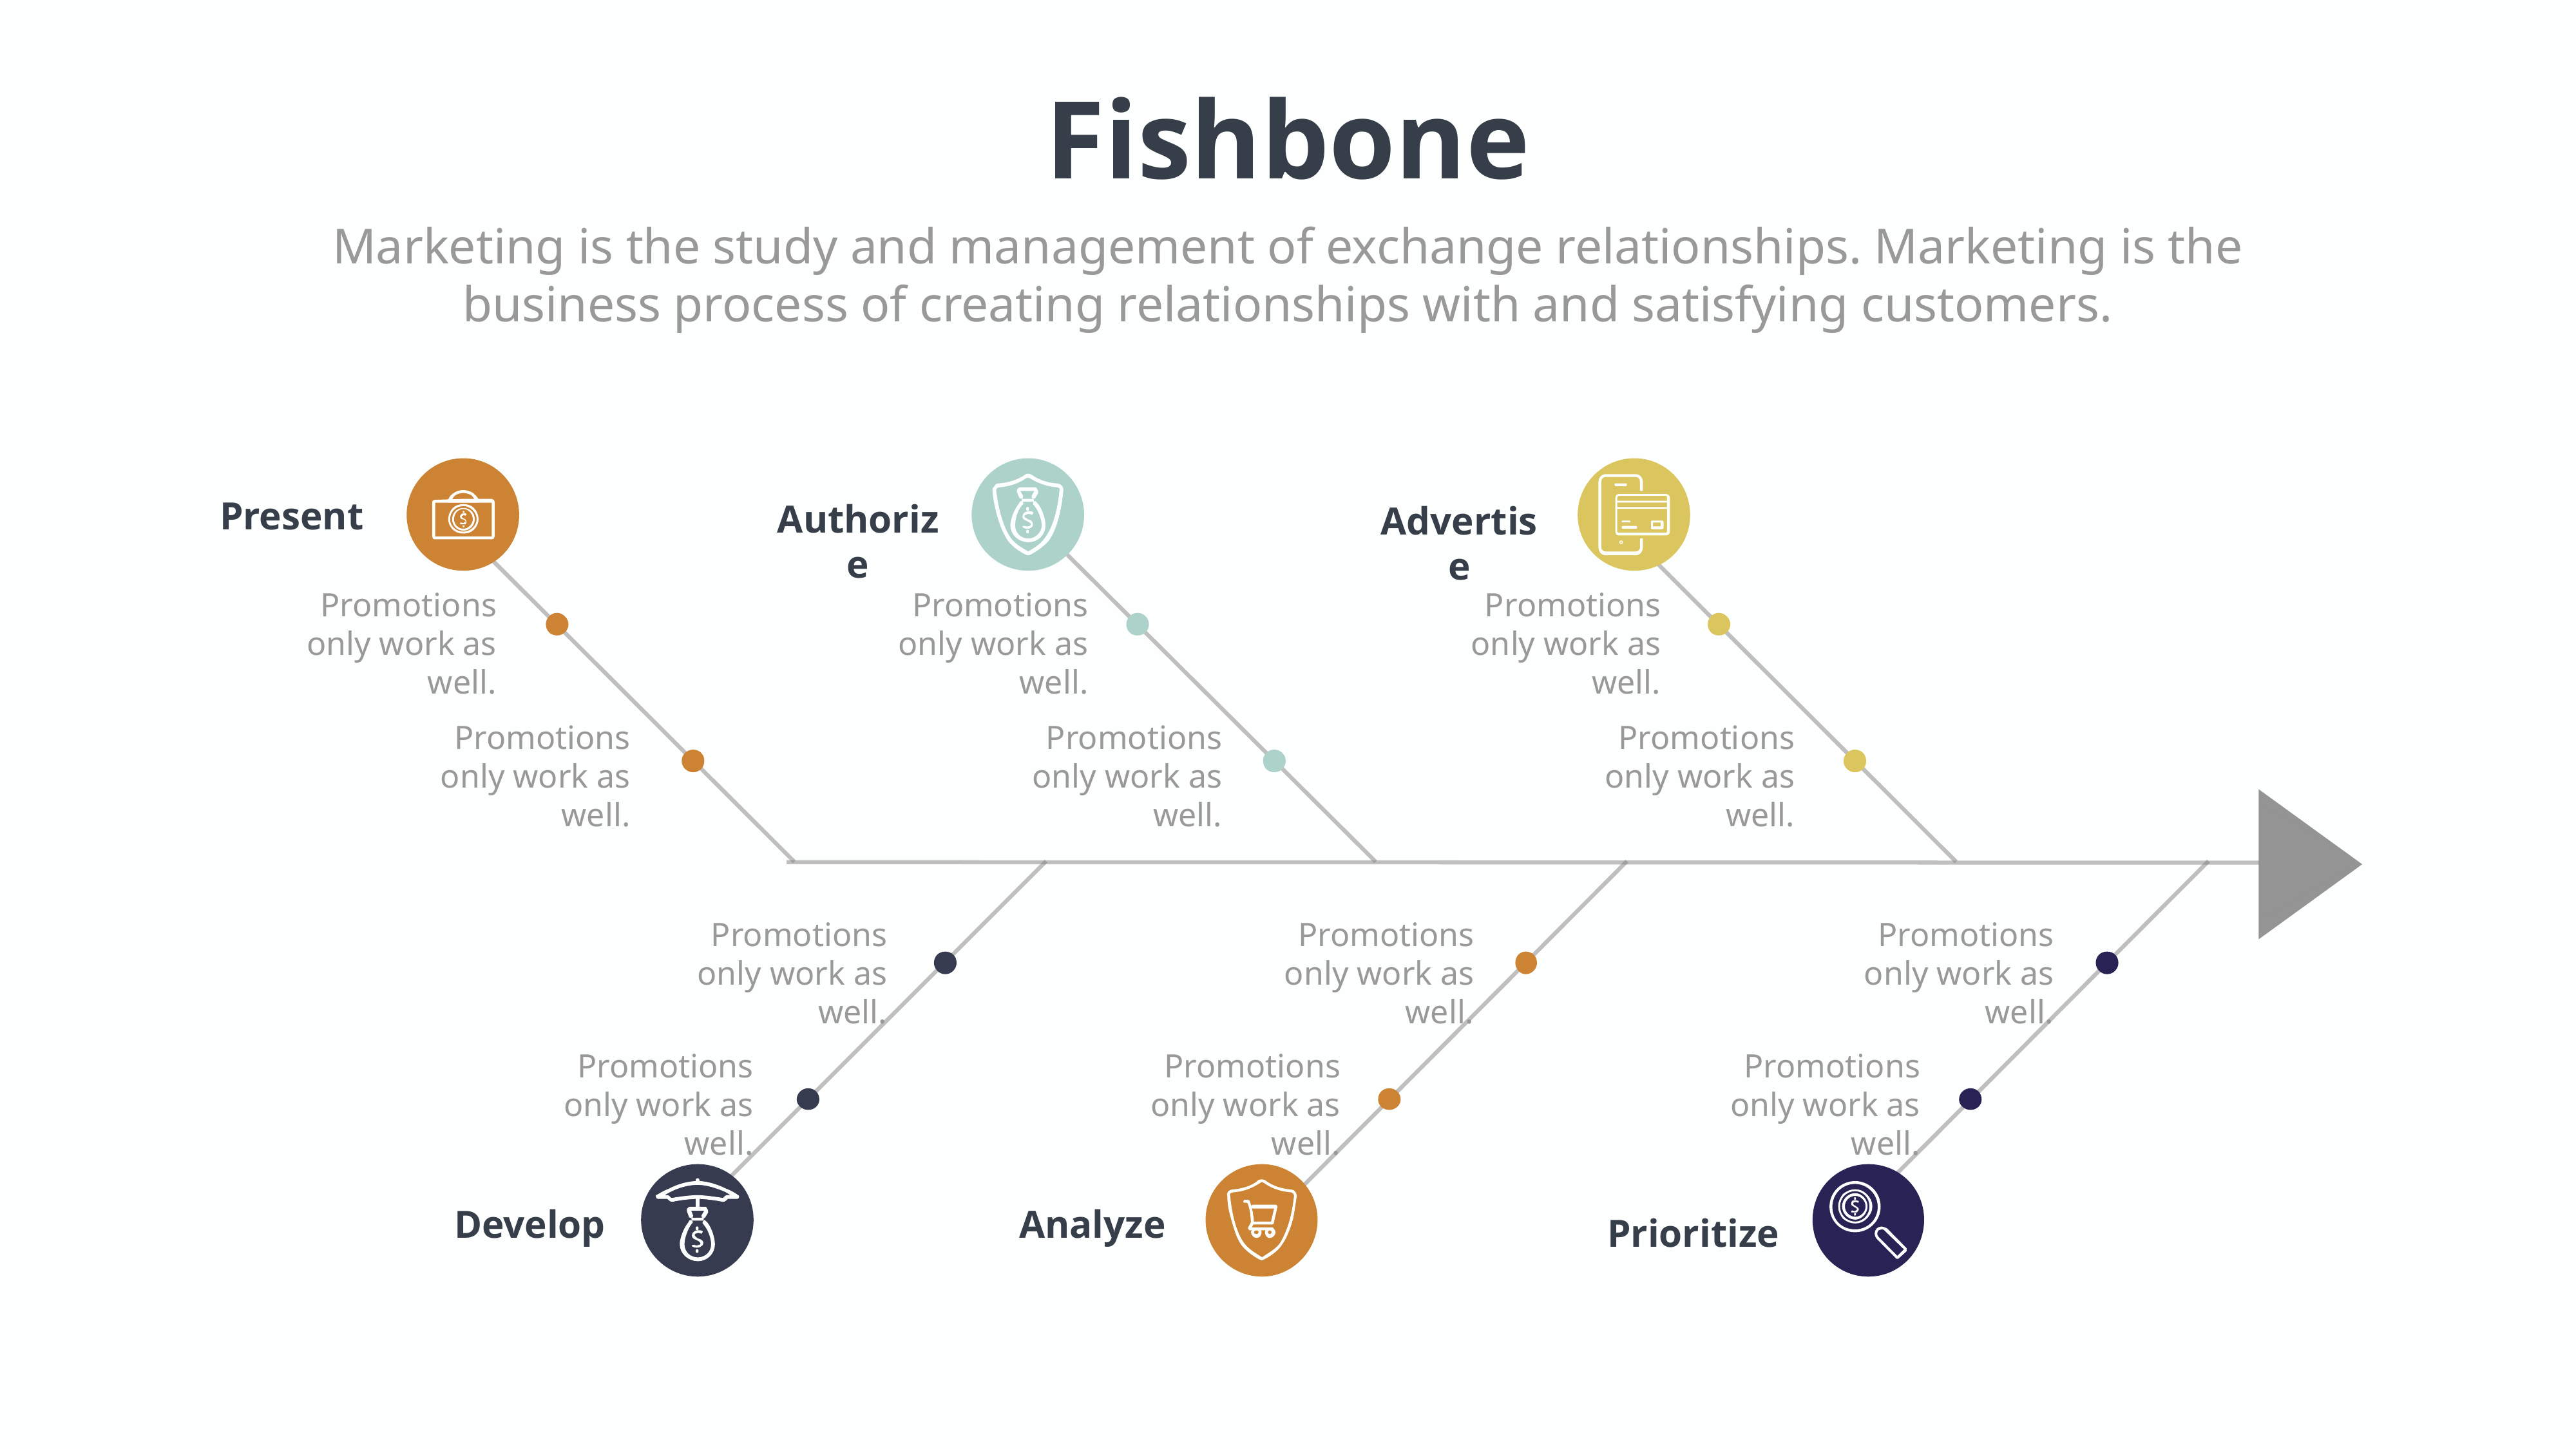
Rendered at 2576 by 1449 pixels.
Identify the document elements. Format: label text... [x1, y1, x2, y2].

text_box Promotions only work as well. [1402, 580, 1671, 705]
text_box [655, 1181, 739, 1202]
text_box [696, 1178, 700, 1185]
text_box [1264, 1229, 1276, 1238]
text_box [933, 951, 957, 974]
text_box [1851, 1200, 1859, 1213]
text_box Prioritize [1595, 1204, 1792, 1260]
text_box [1226, 1179, 1297, 1260]
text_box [281, 66, 2295, 338]
text_box Advertise [1360, 492, 1558, 592]
text_box [1010, 501, 1046, 543]
text_box [1619, 540, 1623, 544]
text_box [682, 750, 705, 773]
text_box [1615, 494, 1670, 501]
text_box [1615, 509, 1670, 536]
text_box [1515, 951, 1538, 974]
text_box [406, 458, 519, 571]
text_box Promotions only work as well. [629, 909, 897, 1035]
text_box [680, 1220, 715, 1262]
text_box [992, 473, 1064, 556]
text_box Promotions only work as well. [495, 1040, 763, 1166]
text_box [459, 513, 467, 525]
text_box [796, 1088, 819, 1110]
text_box Promotions only work as well. [1795, 909, 2064, 1035]
text_box [432, 498, 495, 540]
text_box [1843, 750, 1867, 773]
text_box [1021, 498, 1034, 502]
text_box [1205, 1166, 1318, 1277]
text_box Promotions only work as well. [1082, 1040, 1350, 1166]
text_box [1812, 1166, 1925, 1277]
text_box Authorize [759, 491, 957, 591]
text_box Promotions only work as well. [1216, 909, 1484, 1035]
text_box [2095, 951, 2119, 974]
text_box Promotions only work as well. [1536, 712, 1804, 838]
text_box [1959, 1088, 1982, 1110]
text_box [546, 612, 569, 636]
text_box [1614, 483, 1627, 486]
text_box [1251, 1231, 1262, 1238]
text_box [696, 1199, 700, 1206]
text_box [1829, 1181, 1881, 1233]
text_box [1598, 474, 1643, 556]
text_box [1022, 511, 1034, 529]
text_box [452, 507, 475, 531]
text_box [1378, 1088, 1401, 1110]
text_box [971, 458, 1085, 571]
text_box [448, 504, 479, 534]
text_box [1651, 520, 1664, 529]
text_box [1270, 1208, 1277, 1225]
text_box [1666, 502, 1670, 507]
text_box [1248, 1223, 1254, 1231]
text_box [1578, 458, 1690, 571]
text_box Promotions only work as well. [964, 712, 1232, 838]
text_box Develop [432, 1195, 628, 1251]
text_box Promotions only work as well. [1661, 1040, 1930, 1166]
text_box Promotions only work as well. [372, 712, 640, 838]
text_box Promotions only work as well. [830, 580, 1098, 705]
text_box [1875, 1226, 1907, 1259]
text_box [641, 1166, 754, 1277]
text_box [448, 490, 479, 503]
text_box [1252, 1204, 1278, 1209]
text_box [1016, 487, 1038, 499]
text_box [1615, 507, 1670, 509]
text_box [1615, 500, 1670, 503]
text_box [1621, 526, 1637, 529]
text_box Promotions only work as well. [238, 580, 506, 705]
text_box [1126, 612, 1149, 636]
text_box [2258, 788, 2363, 941]
text_box [1263, 750, 1286, 773]
text_box [692, 1230, 703, 1248]
text_box [1621, 520, 1630, 523]
text_box [1254, 1221, 1271, 1225]
text_box [1708, 612, 1731, 636]
text_box [1842, 1193, 1868, 1220]
text_box [691, 1217, 704, 1221]
text_box [1838, 1189, 1873, 1224]
text_box [1247, 1200, 1254, 1225]
text_box Present [193, 487, 390, 542]
text_box [687, 1206, 709, 1218]
text_box Analyze [994, 1195, 1191, 1251]
text_box [1250, 1227, 1274, 1231]
